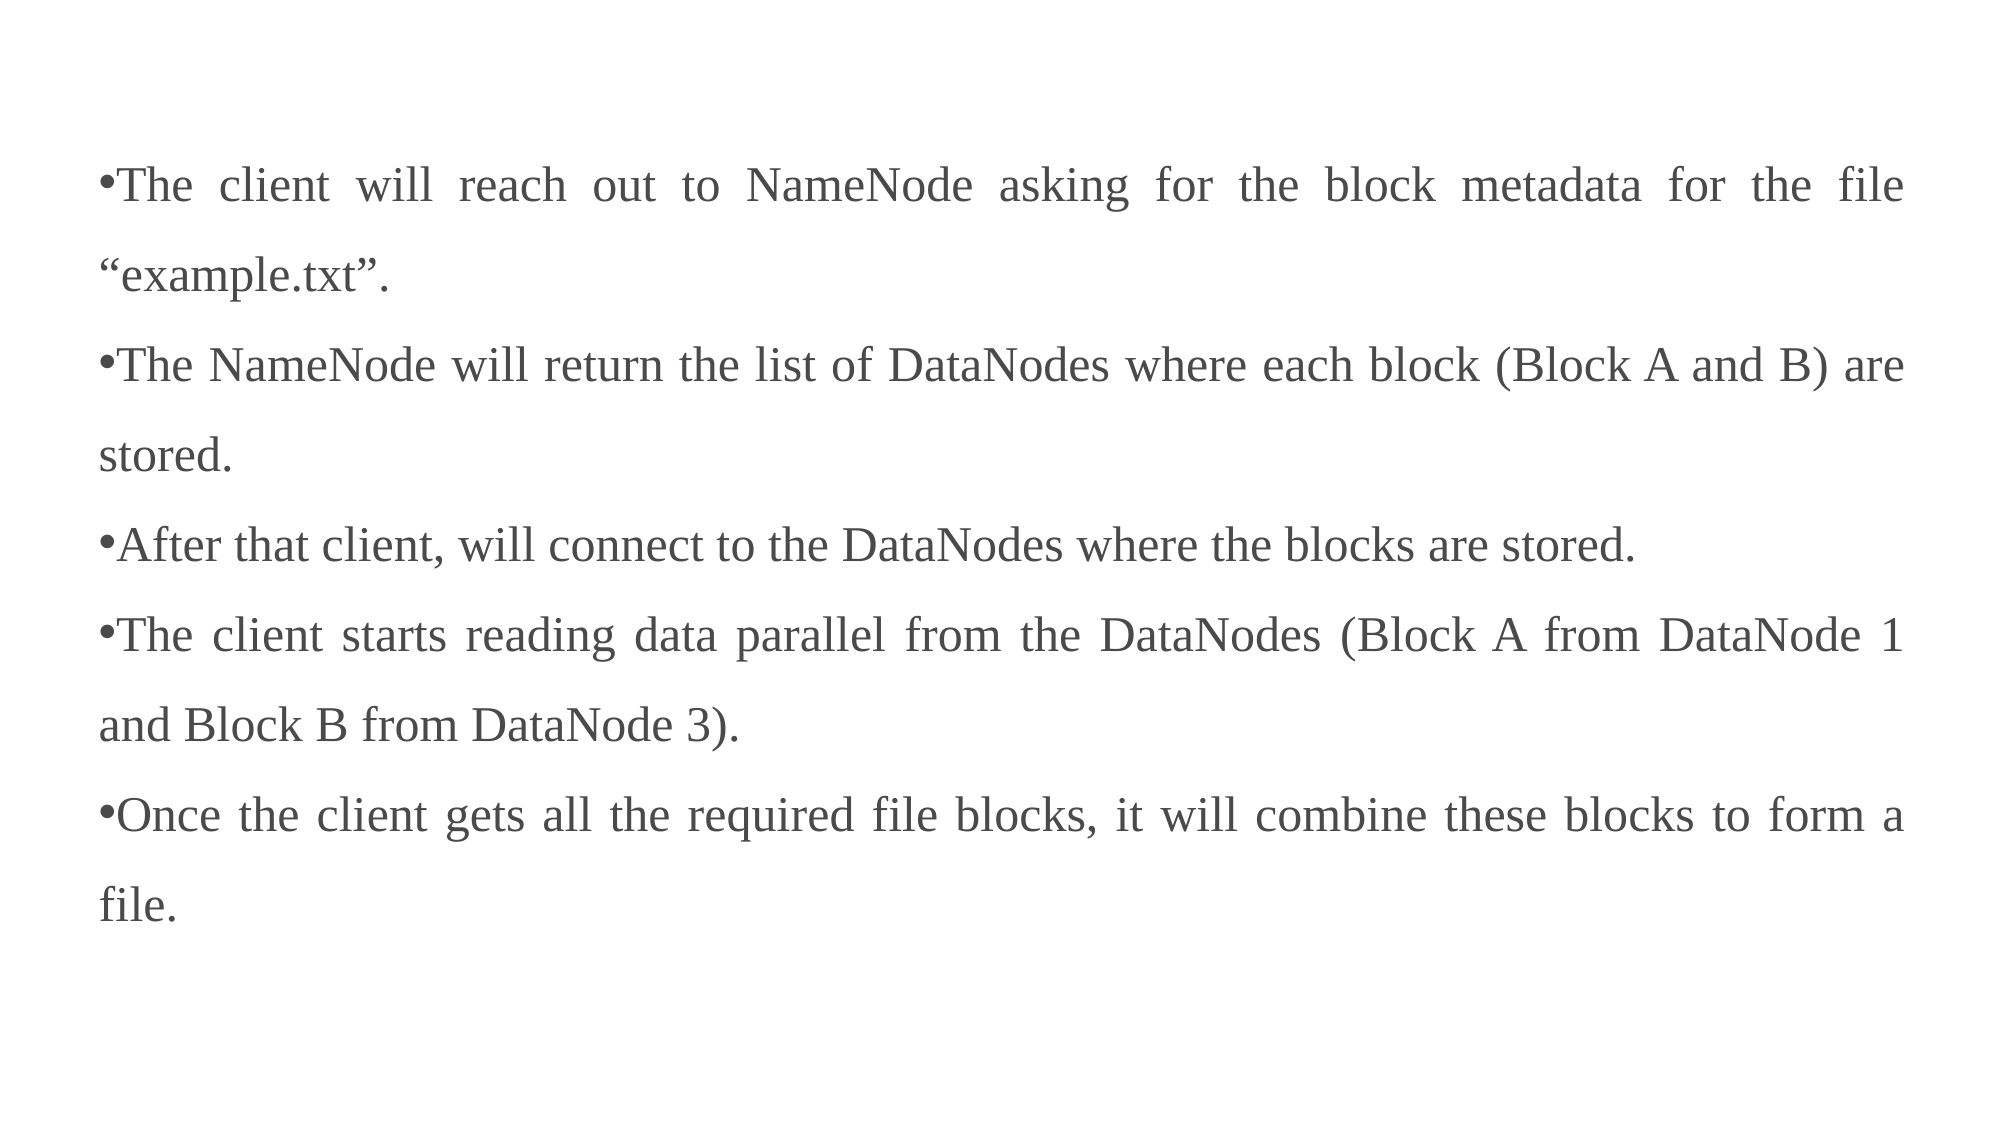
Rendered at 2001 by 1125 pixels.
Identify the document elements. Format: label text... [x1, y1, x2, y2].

text_box The client will reach out to NameNode asking for the block metadata for the file “example.txt”. The NameNode will return the list of DataNodes where each block (Block A and B) are stored. After that client, will connect to the DataNodes where the blocks are stored. The client starts reading data parallel from the DataNodes (Block A from DataNode 1 and Block B from DataNode 3). Once the client gets all the required file blocks, it will combine these blocks to form a file. [83, 113, 1922, 939]
